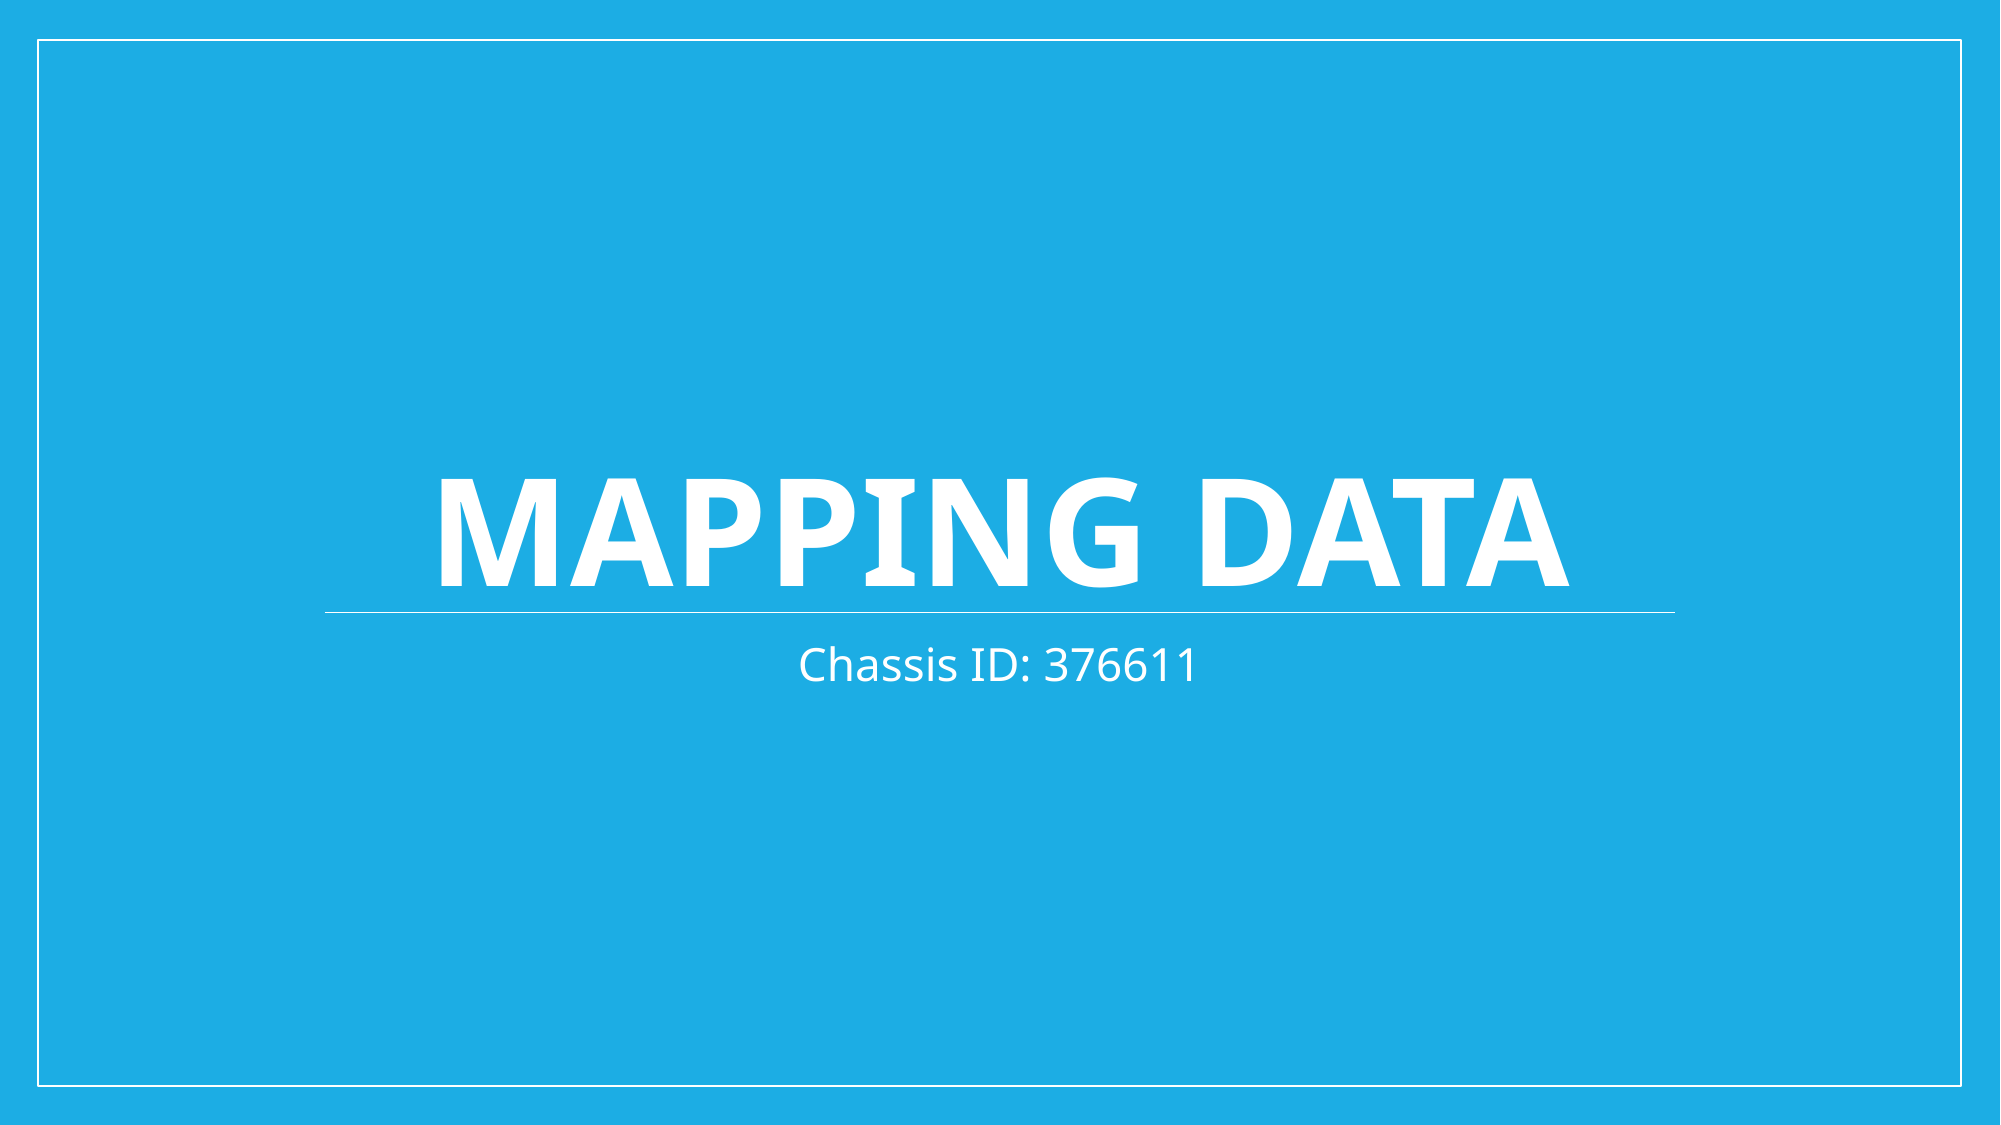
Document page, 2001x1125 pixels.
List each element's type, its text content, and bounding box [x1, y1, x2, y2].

subtitle Chassis ID: 376611 [280, 634, 1719, 863]
title Mapping data [182, 144, 1818, 625]
